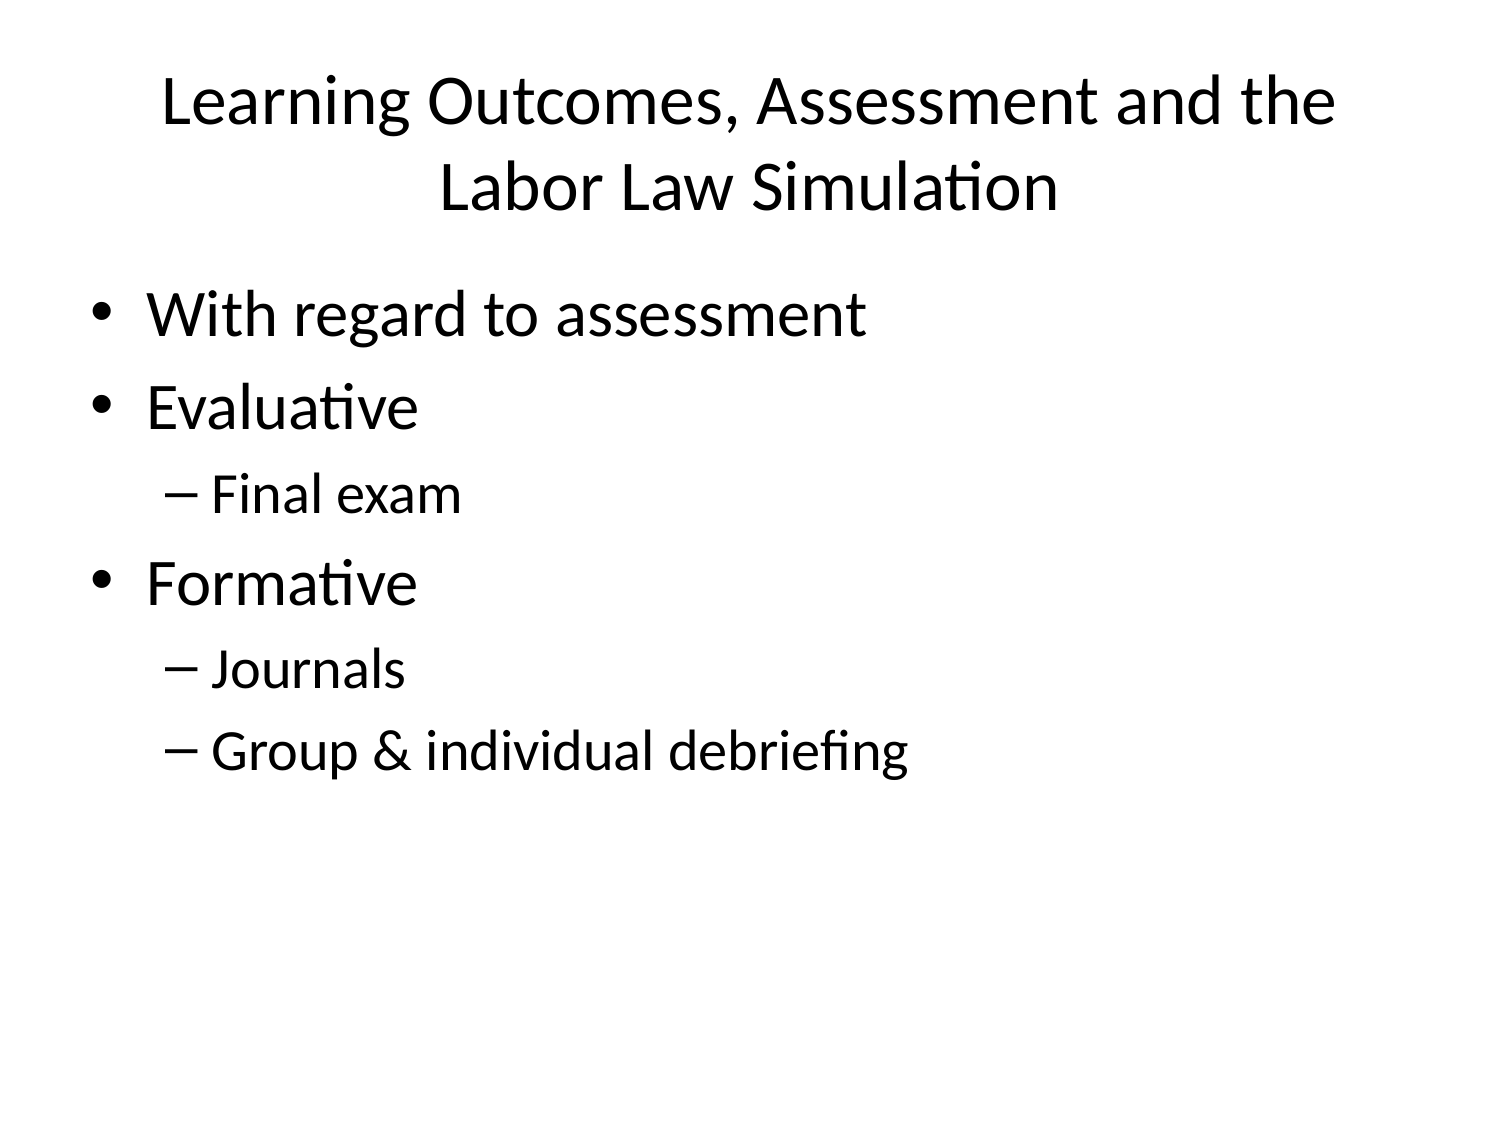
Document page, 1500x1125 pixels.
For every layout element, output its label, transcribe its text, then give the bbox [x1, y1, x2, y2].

list With regard to assessment Evaluative Final exam Formative Journals Group & individual debriefing [75, 262, 1425, 1005]
title Learning Outcomes, Assessment and the Labor Law Simulation [75, 45, 1425, 233]
